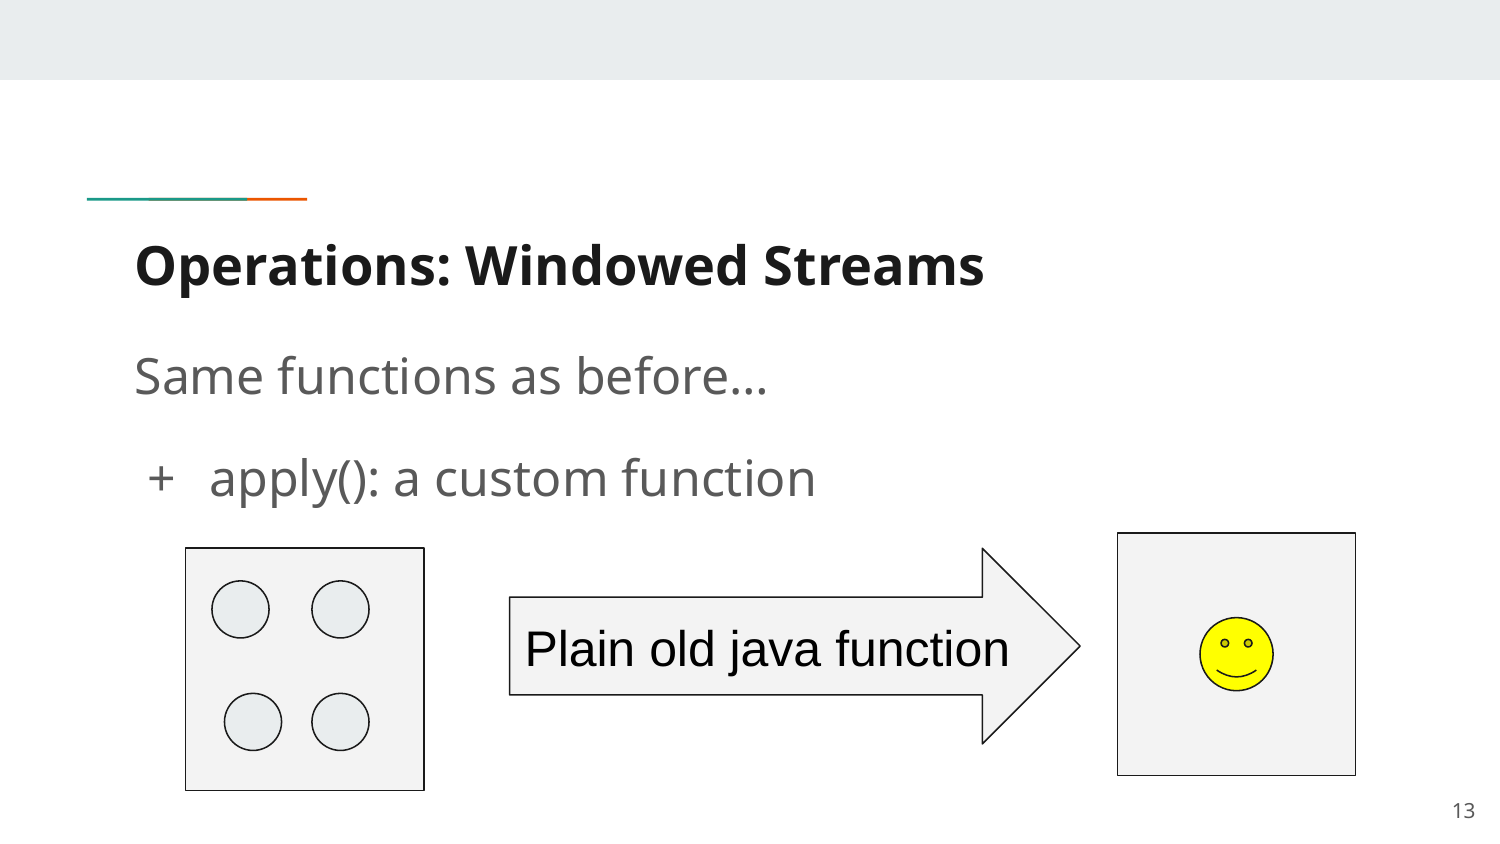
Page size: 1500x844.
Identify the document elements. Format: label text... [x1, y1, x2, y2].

title Operations: Windowed Streams [119, 216, 1381, 305]
list Same functions as before… apply(): a custom function [119, 320, 1381, 549]
text_box [311, 693, 370, 751]
text_box Plain old java function [509, 548, 1081, 744]
text_box [224, 693, 282, 751]
text_box [311, 580, 370, 638]
text_box [211, 580, 270, 638]
text_box [1200, 617, 1274, 691]
text_box [1117, 532, 1356, 776]
slide_number 13 [1400, 779, 1491, 844]
text_box [185, 548, 424, 791]
